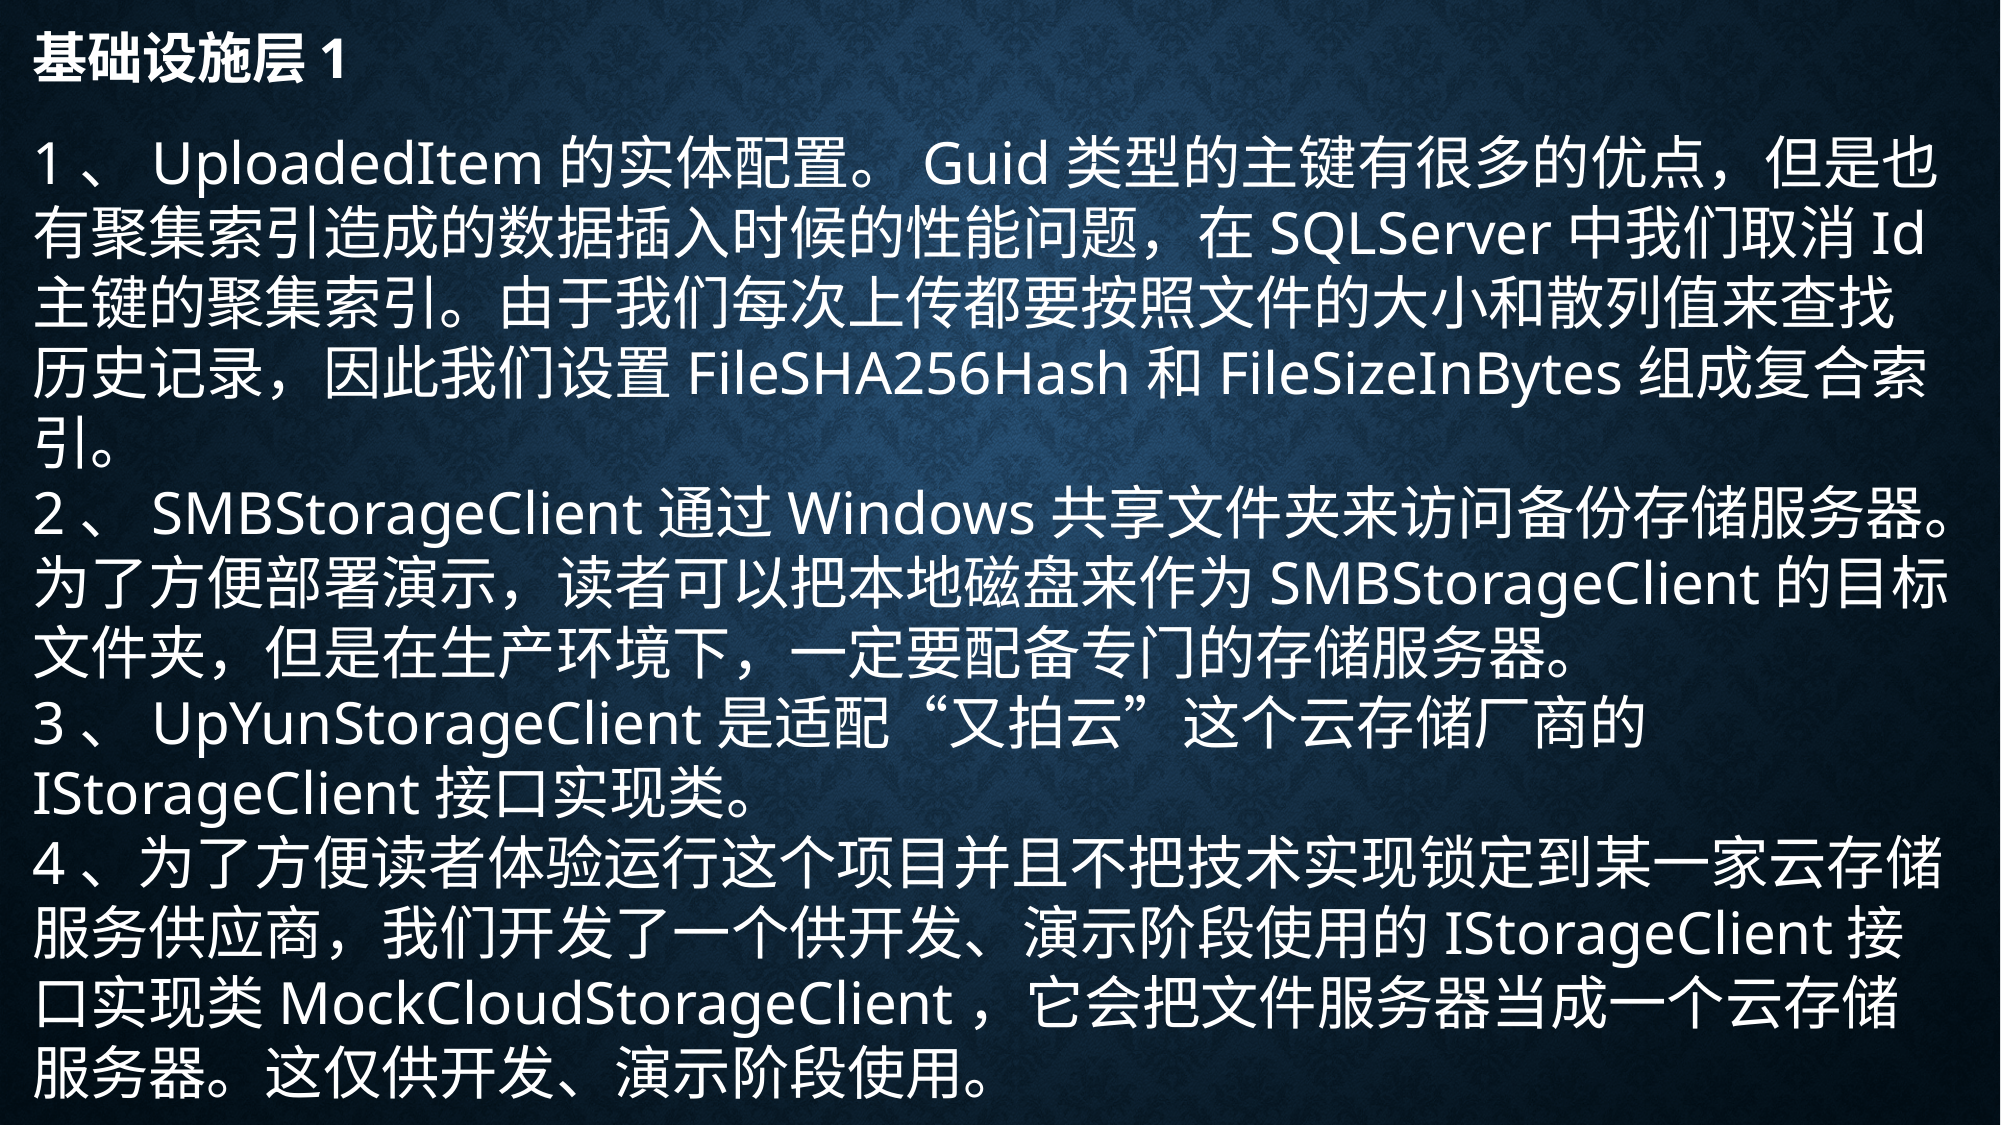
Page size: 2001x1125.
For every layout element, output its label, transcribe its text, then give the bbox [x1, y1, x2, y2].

list 1、UploadedItem的实体配置。Guid类型的主键有很多的优点，但是也有聚集索引造成的数据插入时候的性能问题，在SQLServer中我们取消Id主键的聚集索引。由于我们每次上传都要按照文件的大小和散列值来查找历史记录，因此我们设置FileSHA256Hash和FileSizeInBytes组成复合索引。 2、SMBStorageClient通过Windows共享文件夹来访问备份存储服务器。为了方便部署演示，读者可以把本地磁盘来作为SMBStorageClient的目标文件夹，但是在生产环境下，一定要配备专门的存储服务器。 3、UpYunStorageClient是适配“又拍云”这个云存储厂商的IStorageClient接口实现类。 4、为了方便读者体验运行这个项目并且不把技术实现锁定到某一家云存储服务供应商，我们开发了一个供开发、演示阶段使用的IStorageClient接口实现类MockCloudStorageClient，它会把文件服务器当成一个云存储服务器。这仅供开发、演示阶段使用。 [17, 118, 1969, 1102]
title 基础设施层1 [17, 23, 966, 99]
